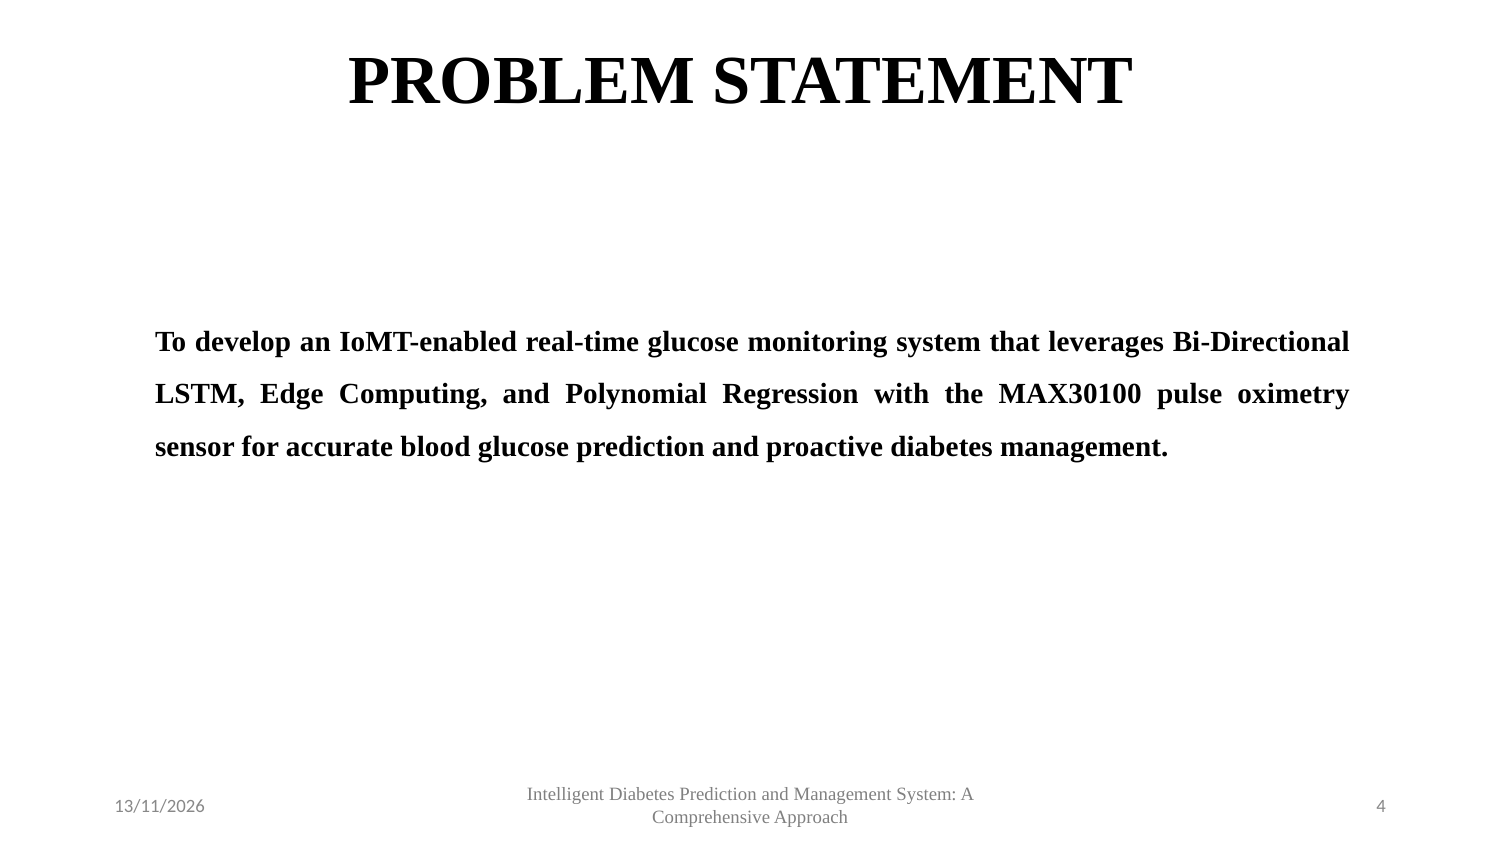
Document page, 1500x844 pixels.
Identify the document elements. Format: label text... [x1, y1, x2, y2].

title PROBLEM STATEMENT [337, 0, 1163, 138]
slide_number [103, 782, 441, 827]
list To develop an IoMT-enabled real-time glucose monitoring system that leverages Bi-Directional LSTM, Edge Computing, and Polynomial Regression with the MAX30100 pulse oximetry sensor for accurate blood glucose prediction and proactive diabetes management. [133, 138, 1367, 629]
slide_number 4 [1059, 782, 1397, 827]
footer Intelligent Diabetes Prediction and Management System: A Comprehensive Approach [496, 782, 1004, 827]
